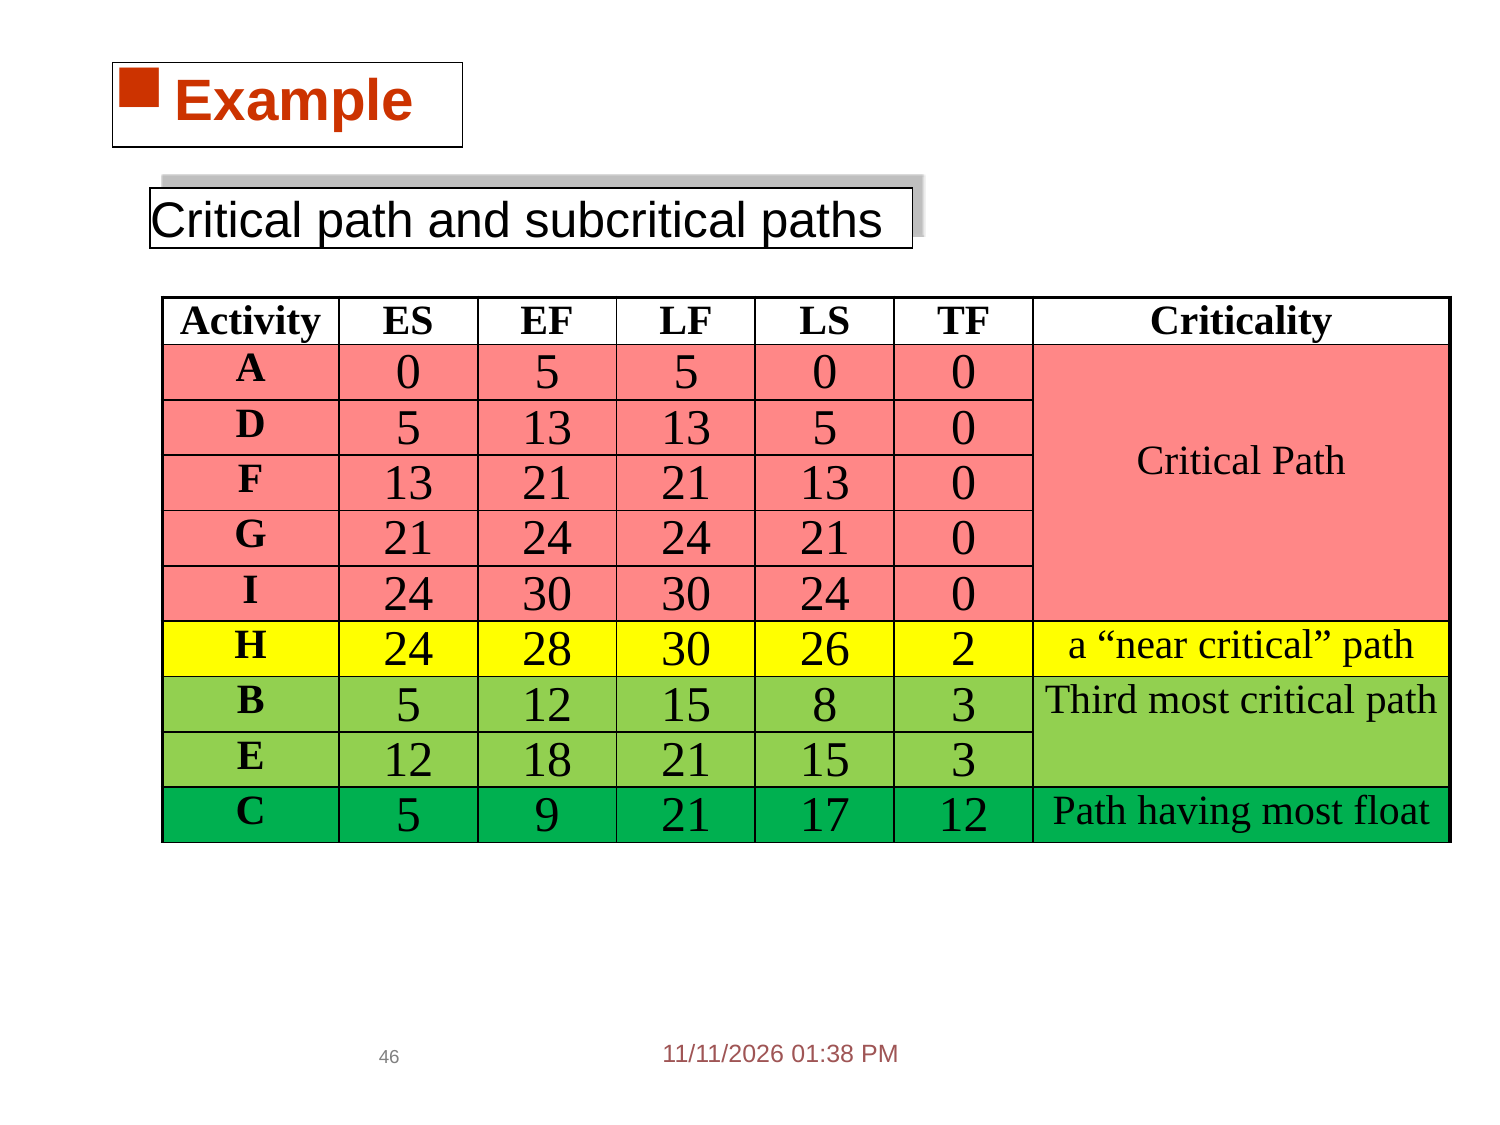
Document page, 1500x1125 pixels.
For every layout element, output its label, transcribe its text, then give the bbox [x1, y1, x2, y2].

table_cell 0 [895, 511, 1032, 565]
table_cell 5 [340, 401, 477, 454]
table_cell 8 [756, 677, 893, 731]
table_cell 9 [479, 788, 616, 842]
table_cell E [164, 733, 338, 786]
table_cell D [164, 401, 338, 454]
table_cell 24 [756, 567, 893, 620]
table_cell F [164, 456, 338, 510]
table_cell H [164, 622, 338, 676]
table_cell 5 [756, 401, 893, 454]
table_cell 15 [617, 677, 754, 731]
table_cell 13 [340, 456, 477, 510]
table_cell 0 [895, 567, 1032, 620]
table_cell 28 [479, 622, 616, 676]
table_header Activity [164, 299, 338, 344]
table_cell 3 [895, 677, 1032, 731]
table_cell 26 [756, 622, 893, 676]
table_header LS [756, 299, 893, 344]
table_cell 13 [617, 401, 754, 454]
table_header EF [479, 299, 616, 344]
table_cell 0 [895, 456, 1032, 510]
table_cell 12 [340, 733, 477, 786]
table_cell 18 [479, 733, 616, 786]
table_cell I [164, 567, 338, 620]
table_cell 5 [340, 677, 477, 731]
table_cell 24 [340, 622, 477, 676]
table_cell 3 [895, 733, 1032, 786]
text_box Critical path and subcritical paths [149, 187, 913, 248]
table_cell 30 [479, 567, 616, 620]
table_cell A [164, 345, 338, 399]
table_cell 0 [895, 401, 1032, 454]
table_cell 5 [617, 345, 754, 399]
table_cell C [164, 788, 338, 842]
table_cell 21 [617, 456, 754, 510]
table_cell 24 [340, 567, 477, 620]
table_cell Path having most float [1034, 788, 1448, 842]
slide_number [662, 1037, 914, 1076]
table_cell B [164, 677, 338, 731]
table_cell 15 [756, 733, 893, 786]
table_cell 24 [479, 511, 616, 565]
table_cell 5 [479, 345, 616, 399]
slide_number 46 [359, 1044, 419, 1097]
table_cell 21 [617, 788, 754, 842]
table_cell 30 [617, 567, 754, 620]
table_cell Third most critical path [1034, 677, 1448, 786]
table_cell 21 [756, 511, 893, 565]
table_cell 0 [340, 345, 477, 399]
table_cell 13 [479, 401, 616, 454]
table_cell 30 [617, 622, 754, 676]
table_cell 12 [895, 788, 1032, 842]
table_cell 21 [617, 733, 754, 786]
table_cell a “near critical” path [1034, 622, 1448, 676]
table_cell 21 [340, 511, 477, 565]
table_cell 0 [756, 345, 893, 399]
table_cell 24 [617, 511, 754, 565]
table_cell 5 [340, 788, 477, 842]
table_cell 2 [895, 622, 1032, 676]
table_cell G [164, 511, 338, 565]
table_cell 21 [479, 456, 616, 510]
table_header ES [340, 299, 477, 344]
table_cell 0 [895, 345, 1032, 399]
table_cell 17 [756, 788, 893, 842]
table_cell Critical Path [1034, 345, 1448, 620]
table_header TF [895, 299, 1032, 344]
text_box Example [112, 62, 463, 148]
table_header LF [617, 299, 754, 344]
table_cell 12 [479, 677, 616, 731]
table_cell 13 [756, 456, 893, 510]
table_header Criticality [1034, 299, 1448, 344]
